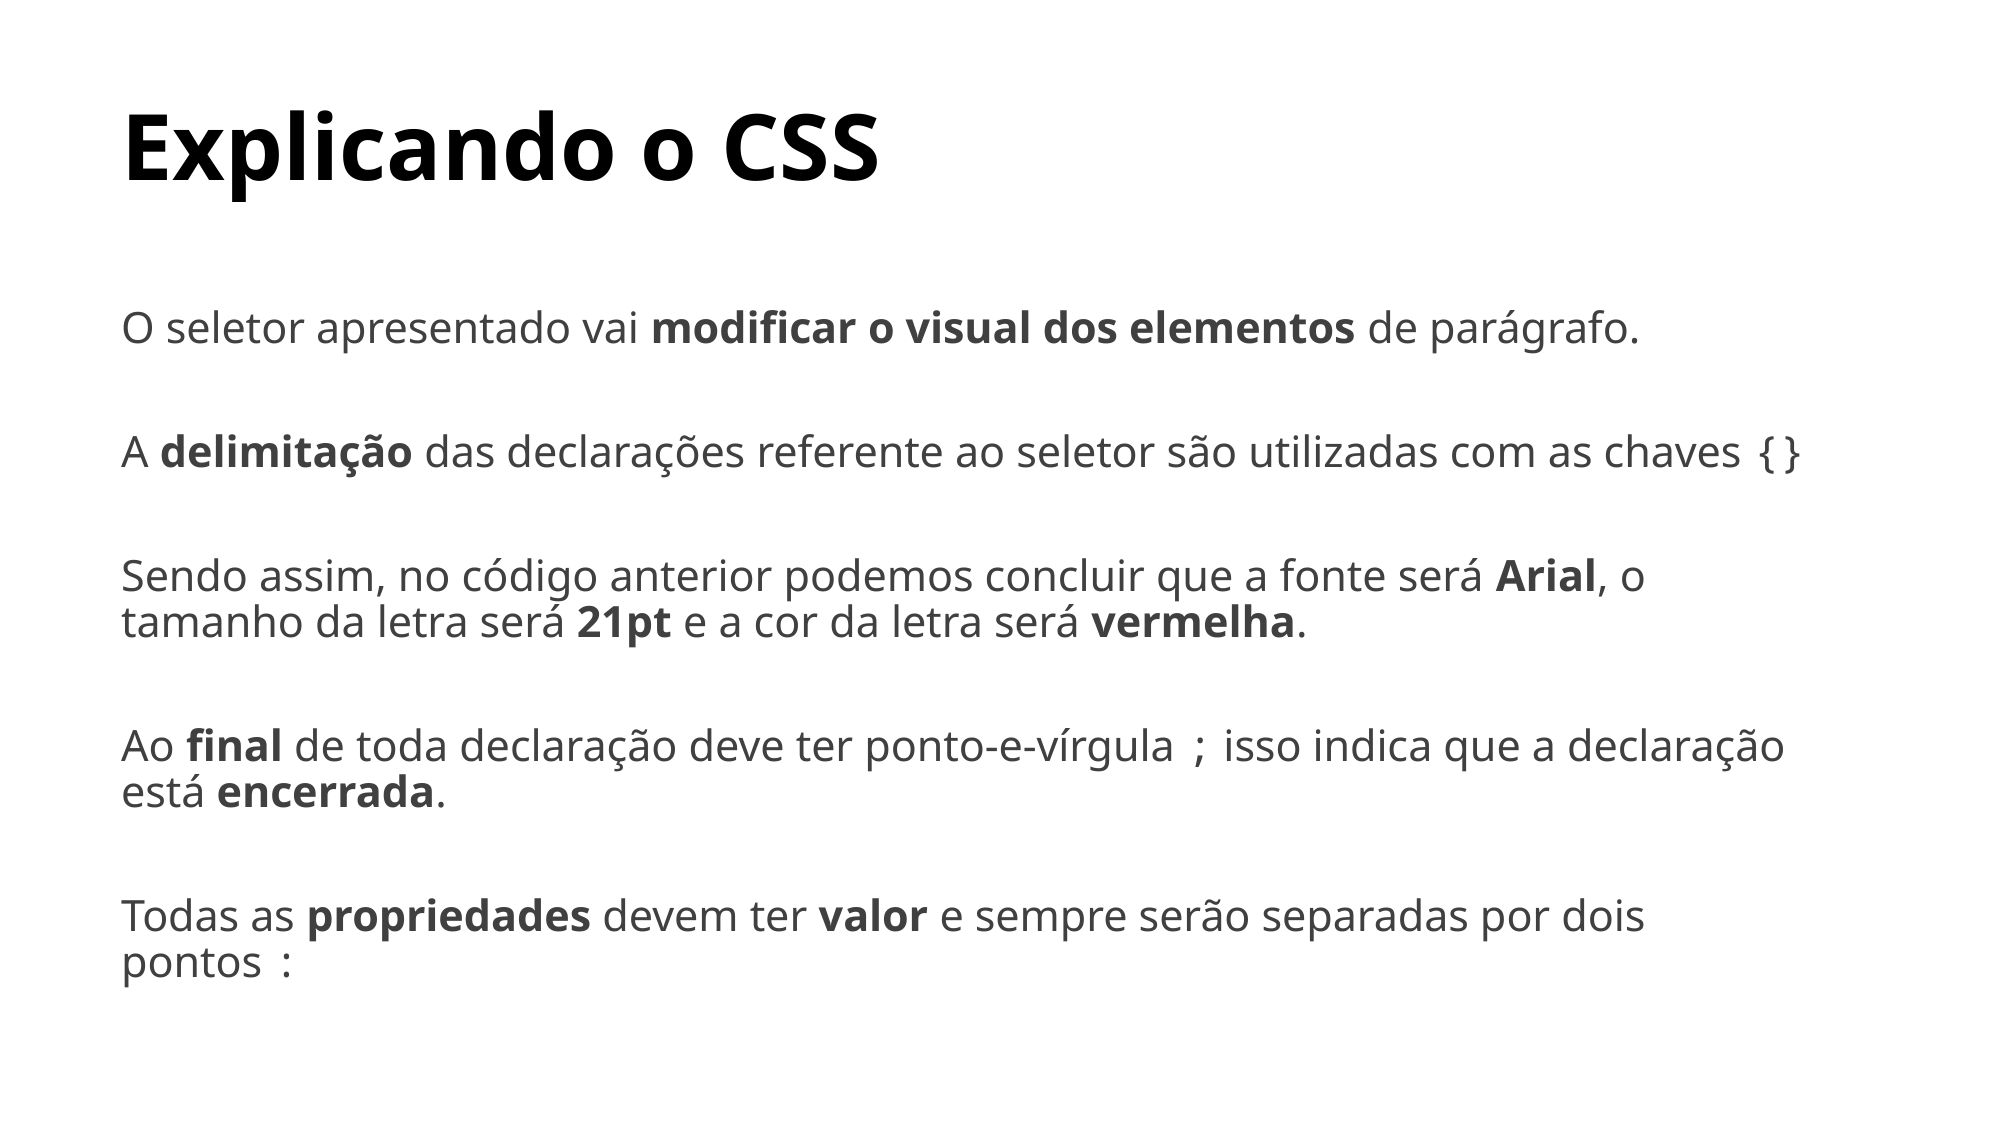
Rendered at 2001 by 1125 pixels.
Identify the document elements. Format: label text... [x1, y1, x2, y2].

list O seletor apresentado vai modificar o visual dos elementos de parágrafo. A delimitação das declarações referente ao seletor são utilizadas com as chaves {} Sendo assim, no código anterior podemos concluir que a fonte será Arial, o tamanho da letra será 21pt e a cor da letra será vermelha. Ao final de toda declaração deve ter ponto-e-vírgula ; isso indica que a declaração está encerrada. Todas as propriedades devem ter valor e sempre serão separadas por dois pontos : [106, 299, 1832, 1014]
title Explicando o CSS [106, 42, 1832, 260]
